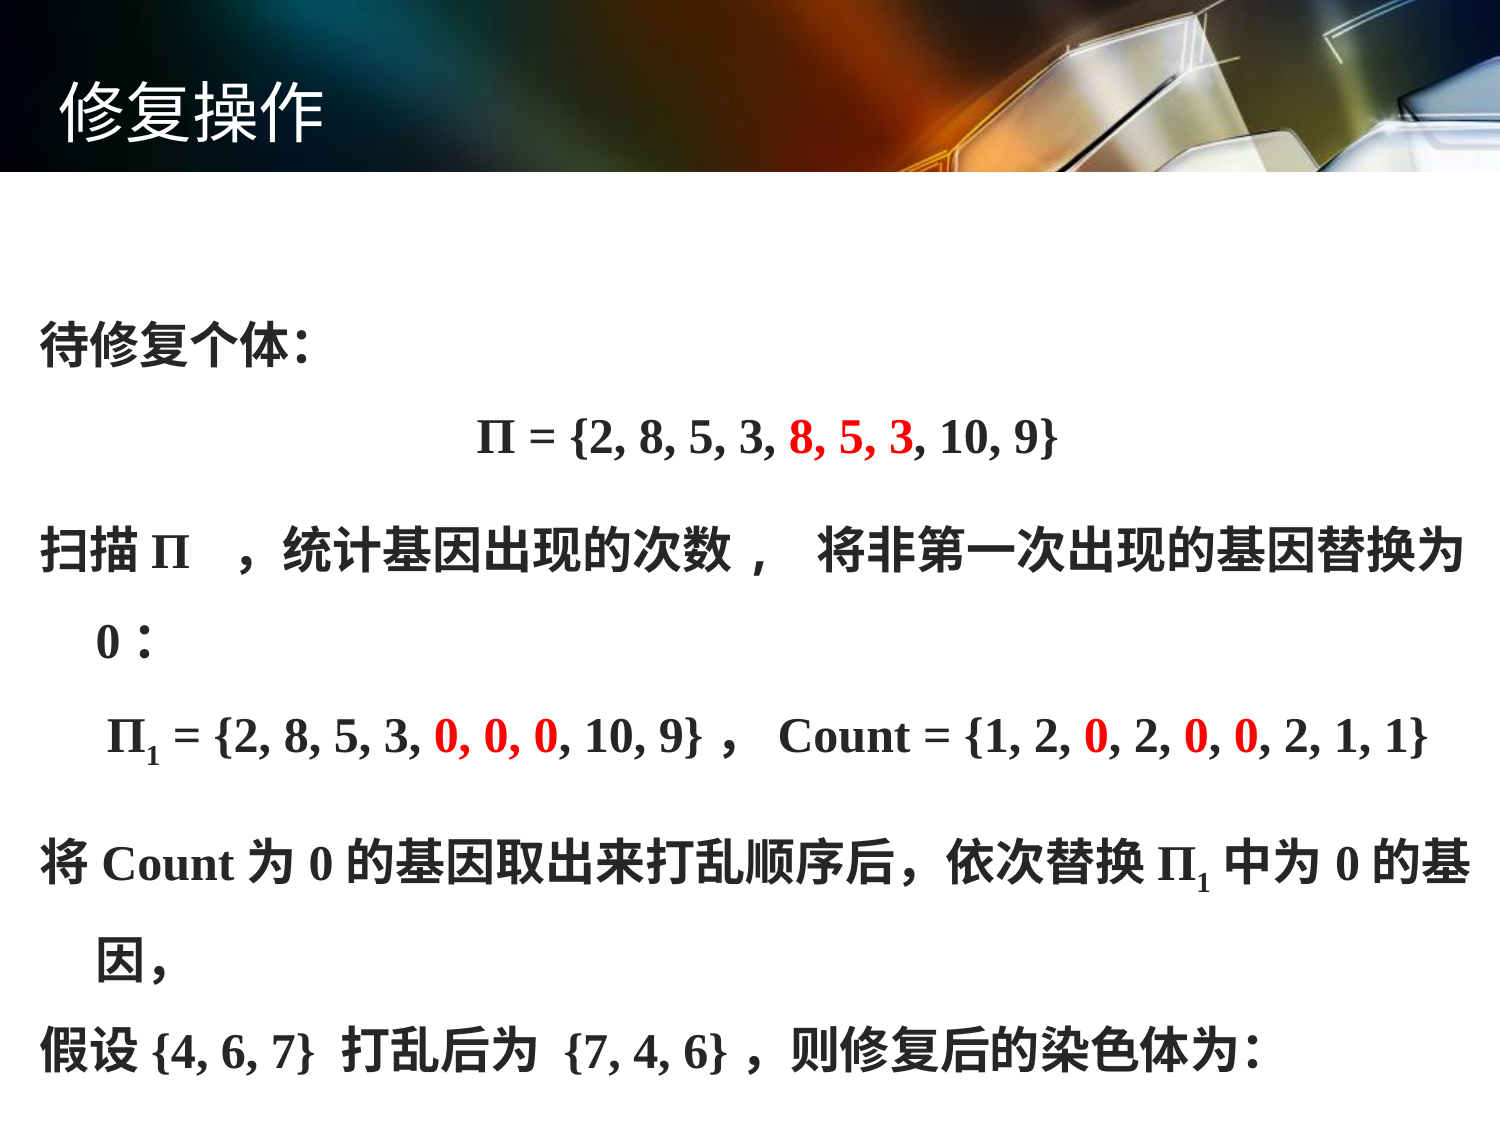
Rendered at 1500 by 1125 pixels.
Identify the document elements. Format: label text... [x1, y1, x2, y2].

picture [282, 35, 289, 46]
text_box 修复操作 [43, 62, 668, 158]
text_box 待修复个体： Π = {2, 8, 5, 3, 8, 5, 3, 10, 9} 扫描Π ，统计基因出现的次数, 将非第一次出现的基因替换为0： Π1 = {2, 8, 5, 3, 0, 0, 0, 10, 9}，Count = {1, 2, 0, 2, 0, 0, 2, 1, 1} 将Count为0的基因取出来打乱顺序后，依次替换Π1中为0的基因， 假设{4, 6, 7} 打乱后为 {7, 4, 6}，则修复后的染色体为： Π2 = {2, 8, 5, 3, 7, 6, 4, 10, 9} [24, 276, 1500, 1026]
picture [0, 0, 1500, 172]
